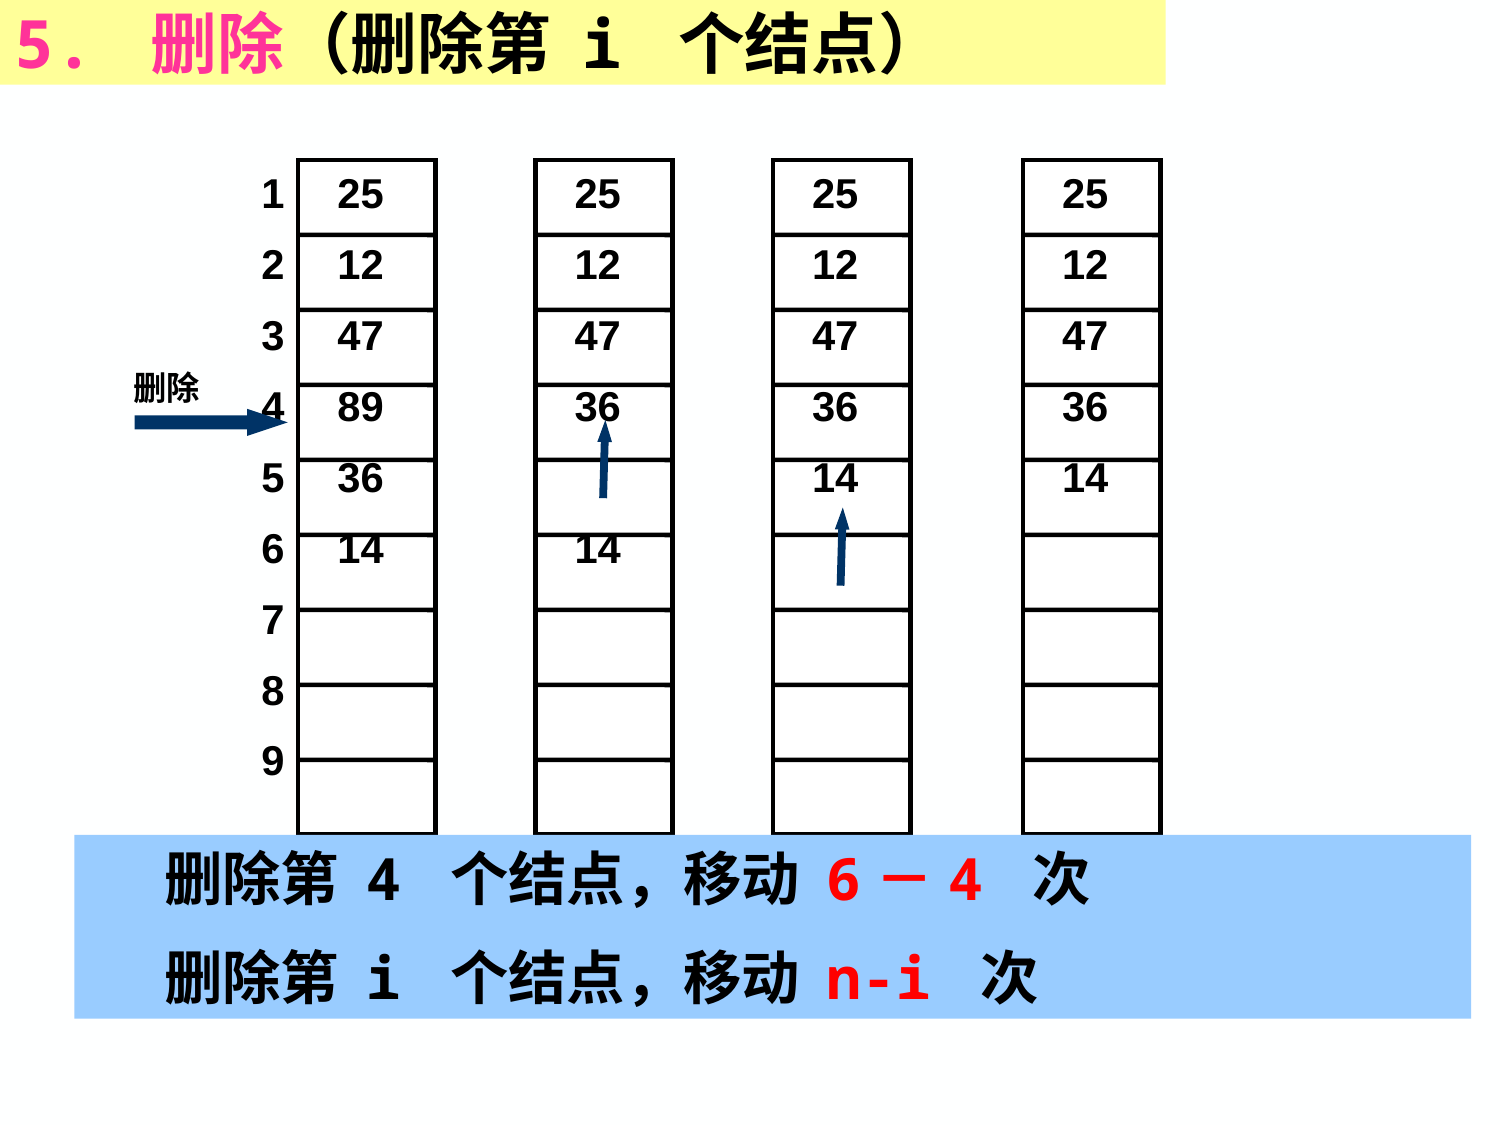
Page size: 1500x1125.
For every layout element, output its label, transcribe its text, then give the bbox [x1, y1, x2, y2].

text_box [297, 760, 436, 834]
text_box [1148, 310, 1161, 384]
text_box [1148, 385, 1161, 459]
text_box [535, 685, 673, 759]
text_box [772, 610, 911, 684]
text_box [336, 685, 436, 759]
text_box [1022, 535, 1161, 609]
text_box [661, 310, 673, 384]
text_box [535, 610, 673, 684]
text_box [898, 159, 911, 234]
text_box [598, 422, 611, 498]
text_box [423, 385, 436, 459]
text_box 25 12 47 36 14 [1022, 159, 1148, 509]
text_box [772, 535, 911, 609]
text_box [135, 409, 286, 435]
text_box [1148, 235, 1161, 309]
text_box [423, 460, 436, 534]
text_box [1148, 159, 1161, 234]
text_box [1022, 610, 1161, 684]
text_box [1022, 760, 1161, 834]
text_box [772, 760, 911, 834]
text_box [423, 159, 436, 234]
text_box 25 12 47 36 14 [772, 159, 898, 509]
text_box [898, 385, 911, 459]
text_box [898, 235, 911, 309]
text_box 删除第 4 个结点，移动 6－4 次 删除第 i 个结点，移动 n-i 次 [74, 834, 1472, 1019]
text_box 1 2 3 4 5 6 7 8 9 [210, 159, 336, 792]
text_box [1022, 685, 1161, 759]
text_box [535, 760, 673, 834]
text_box [661, 235, 673, 309]
text_box [336, 535, 436, 609]
text_box 25 12 47 36 14 [535, 159, 661, 579]
text_box [772, 509, 842, 534]
text_box 删除 [97, 359, 236, 415]
text_box [772, 685, 911, 759]
text_box 25 12 47 89 36 14 [336, 159, 423, 579]
text_box [1022, 460, 1161, 534]
text_box [535, 535, 673, 609]
text_box [336, 610, 436, 684]
text_box [843, 460, 911, 534]
text_box [423, 235, 436, 309]
text_box [661, 460, 673, 534]
text_box 5. 删除（删除第 i 个结点） [0, 0, 1166, 85]
text_box [661, 385, 673, 459]
text_box [898, 310, 911, 384]
text_box [661, 159, 673, 234]
text_box [423, 310, 436, 384]
text_box [835, 509, 849, 586]
